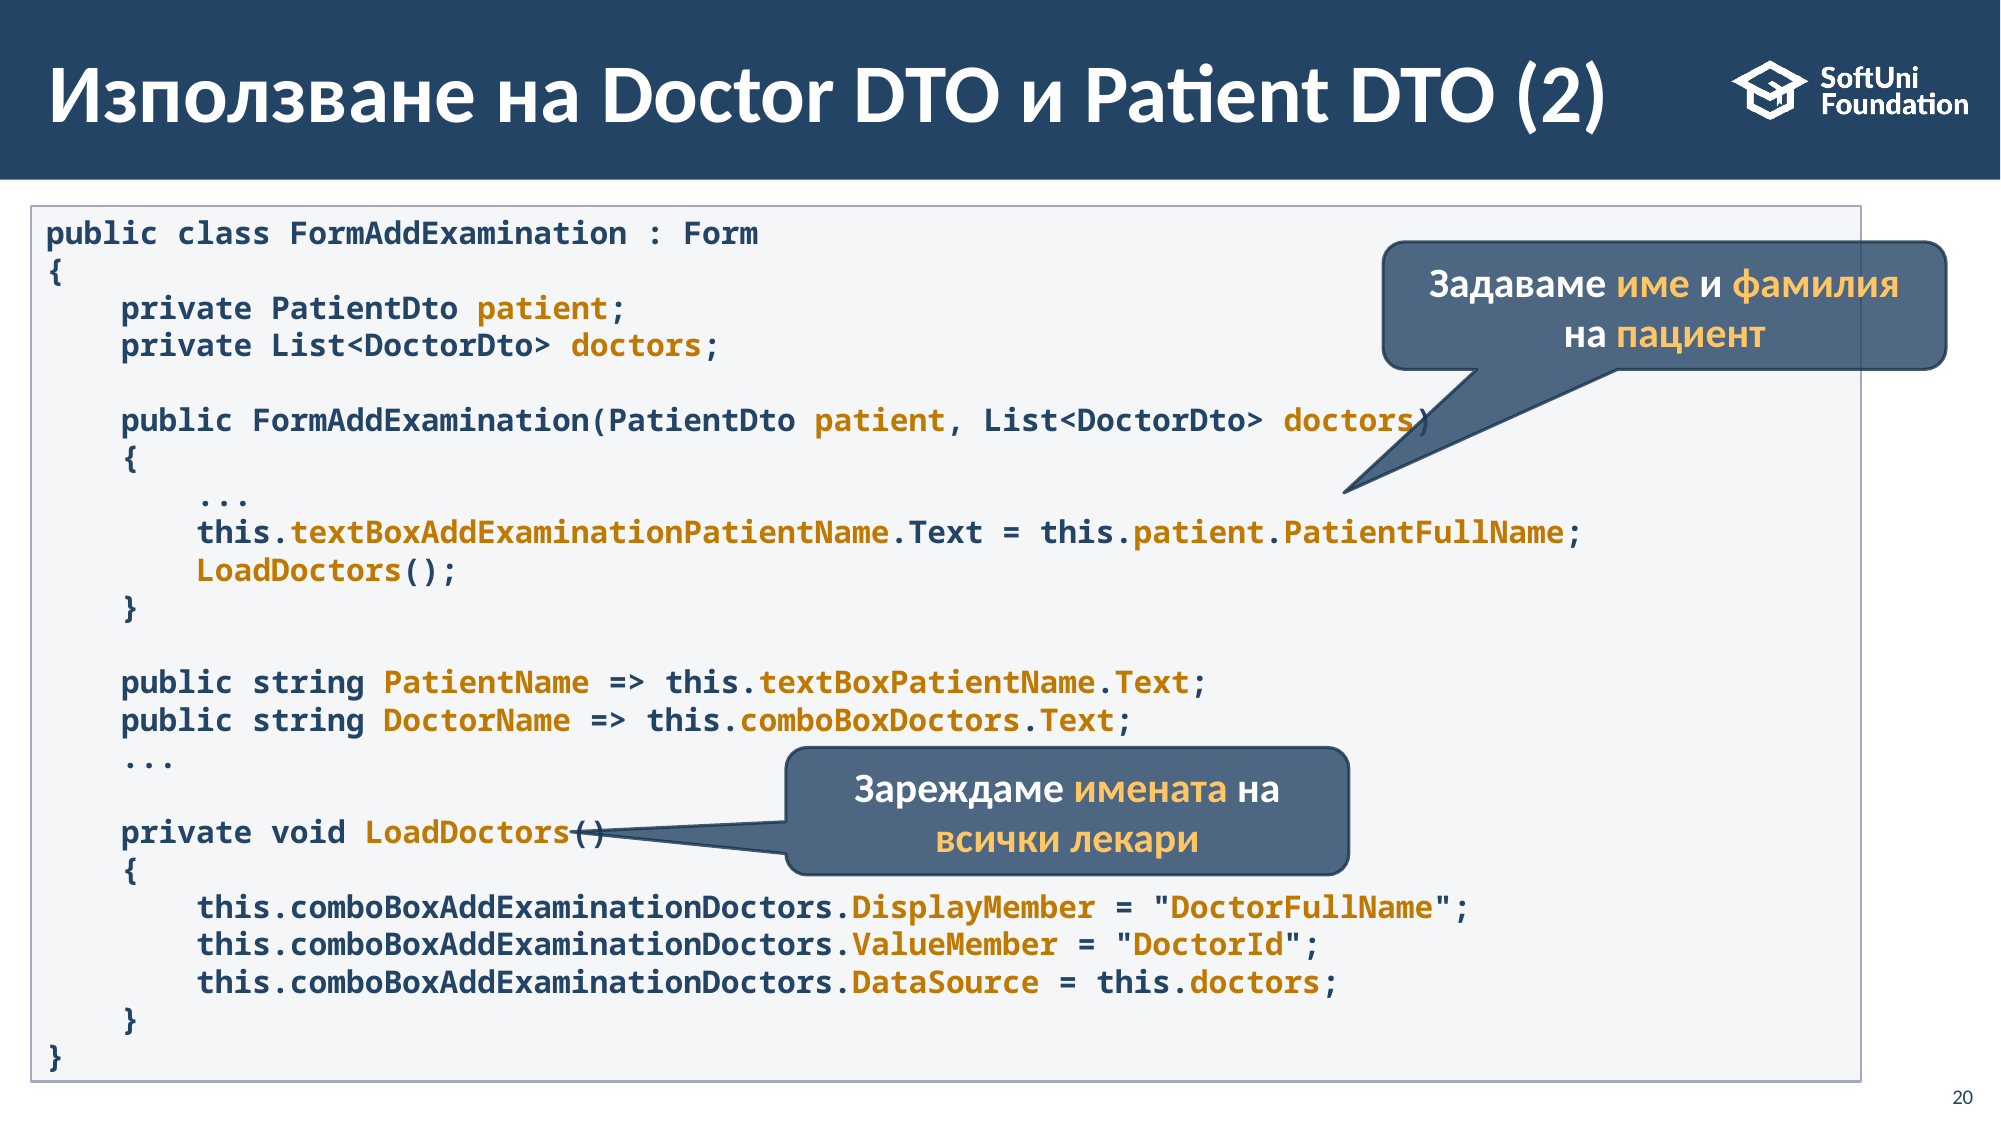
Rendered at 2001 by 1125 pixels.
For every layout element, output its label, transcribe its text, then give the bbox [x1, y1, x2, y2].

slide_number 20 [1927, 1067, 1989, 1117]
text_box Зареждаме имената на всички лекари [568, 745, 1351, 877]
text_box public class FormAddExamination : Form { private PatientDto patient; private List<DoctorDto> doctors; public FormAddExamination(PatientDto patient, List<DoctorDto> doctors) { ... this.textBoxAddExaminationPatientName.Text = this.patient.PatientFullName; LoadDoctors(); } public string PatientName => this.textBoxPatientName.Text; public string DoctorName => this.comboBoxDoctors.Text; ... private void LoadDoctors() { this.comboBoxAddExaminationDoctors.DisplayMember = "DoctorFullName"; this.comboBoxAddExaminationDoctors.ValueMember = "DoctorId"; this.comboBoxAddExaminationDoctors.DataSource = this.doctors; } } [31, 205, 1862, 1082]
title Използване на Doctor DTO и Patient DTO (2) [31, 16, 1716, 162]
picture [1731, 60, 1968, 120]
text_box Задаваме име и фамилия на пациент [1342, 239, 1949, 495]
